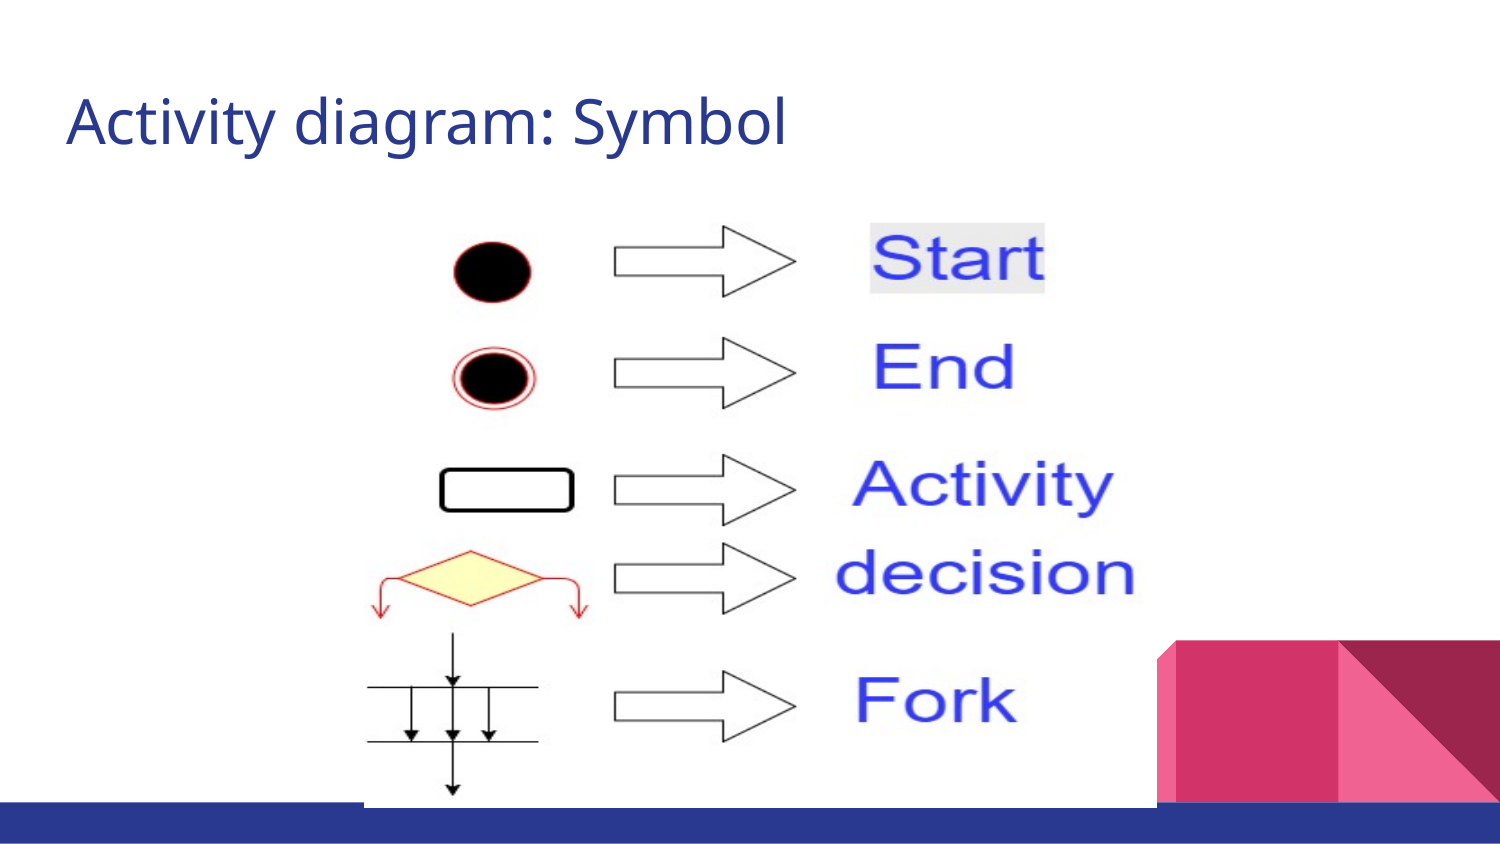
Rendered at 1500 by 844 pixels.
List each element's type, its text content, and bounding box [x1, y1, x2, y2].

title Activity diagram: Symbol [51, 67, 1449, 167]
picture [364, 212, 1157, 808]
